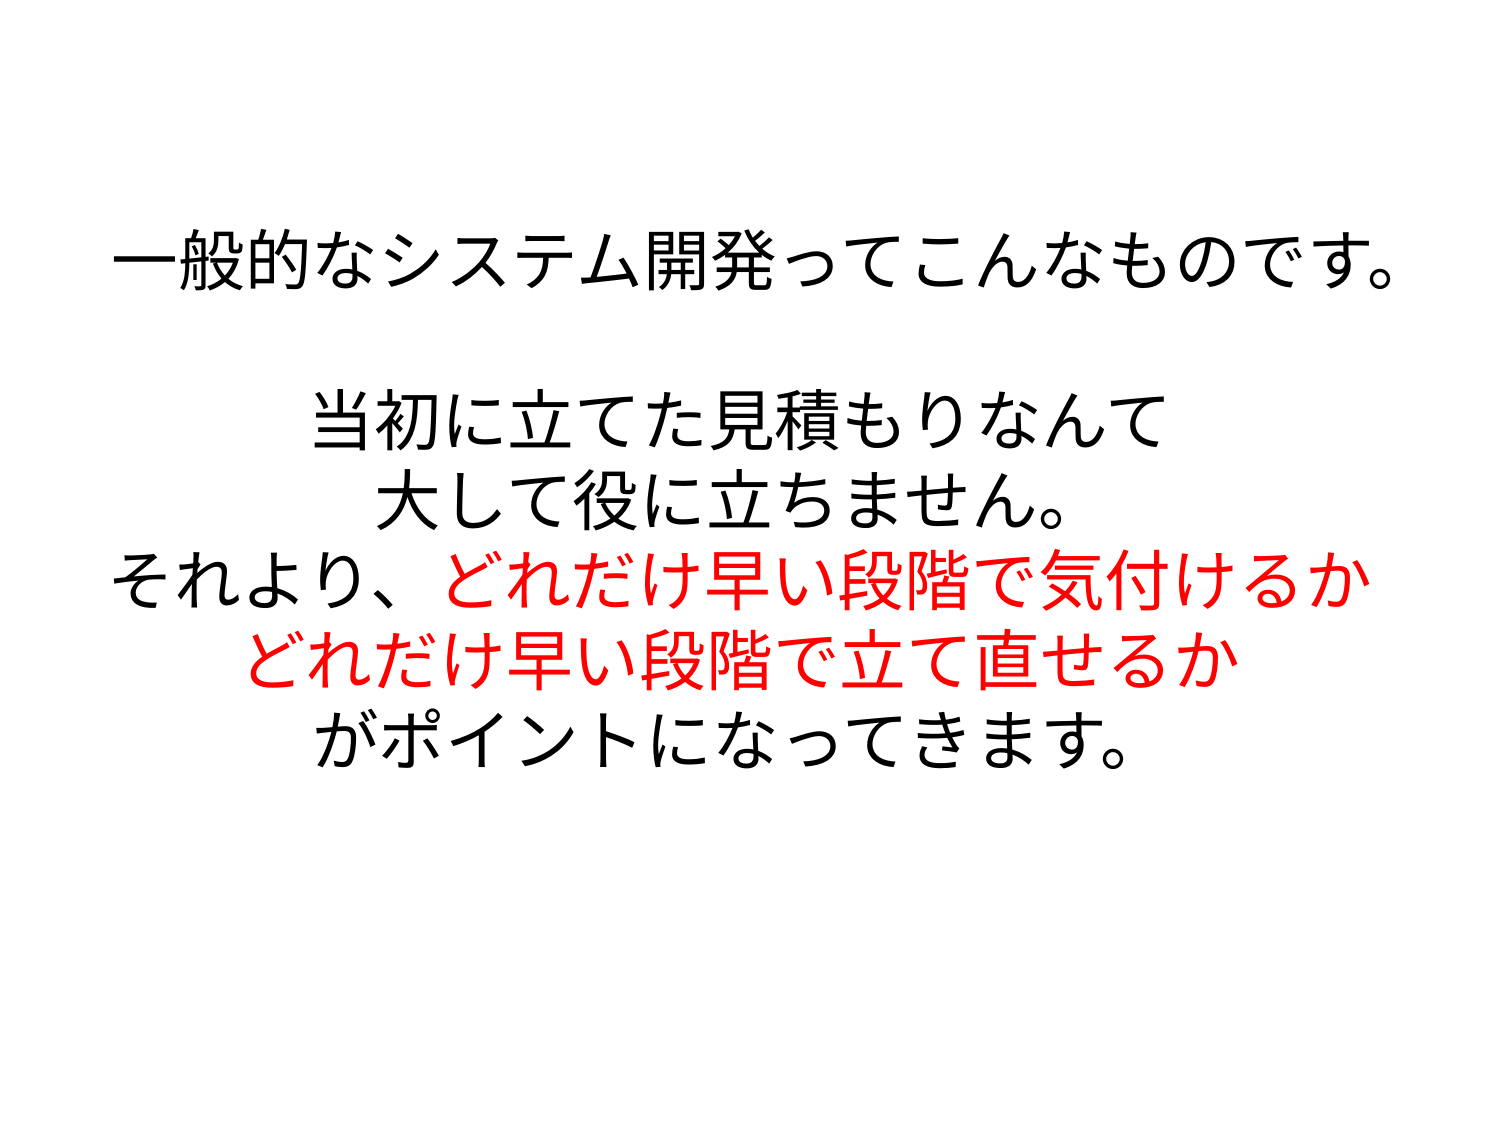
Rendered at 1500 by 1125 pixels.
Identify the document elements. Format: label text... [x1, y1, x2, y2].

title 一般的なシステム開発ってこんなものです。 当初に立てた見積もりなんて 大して役に立ちません。 それより、どれだけ早い段階で気付けるか どれだけ早い段階で立て直せるか がポイントになってきます。 [64, 90, 1415, 988]
